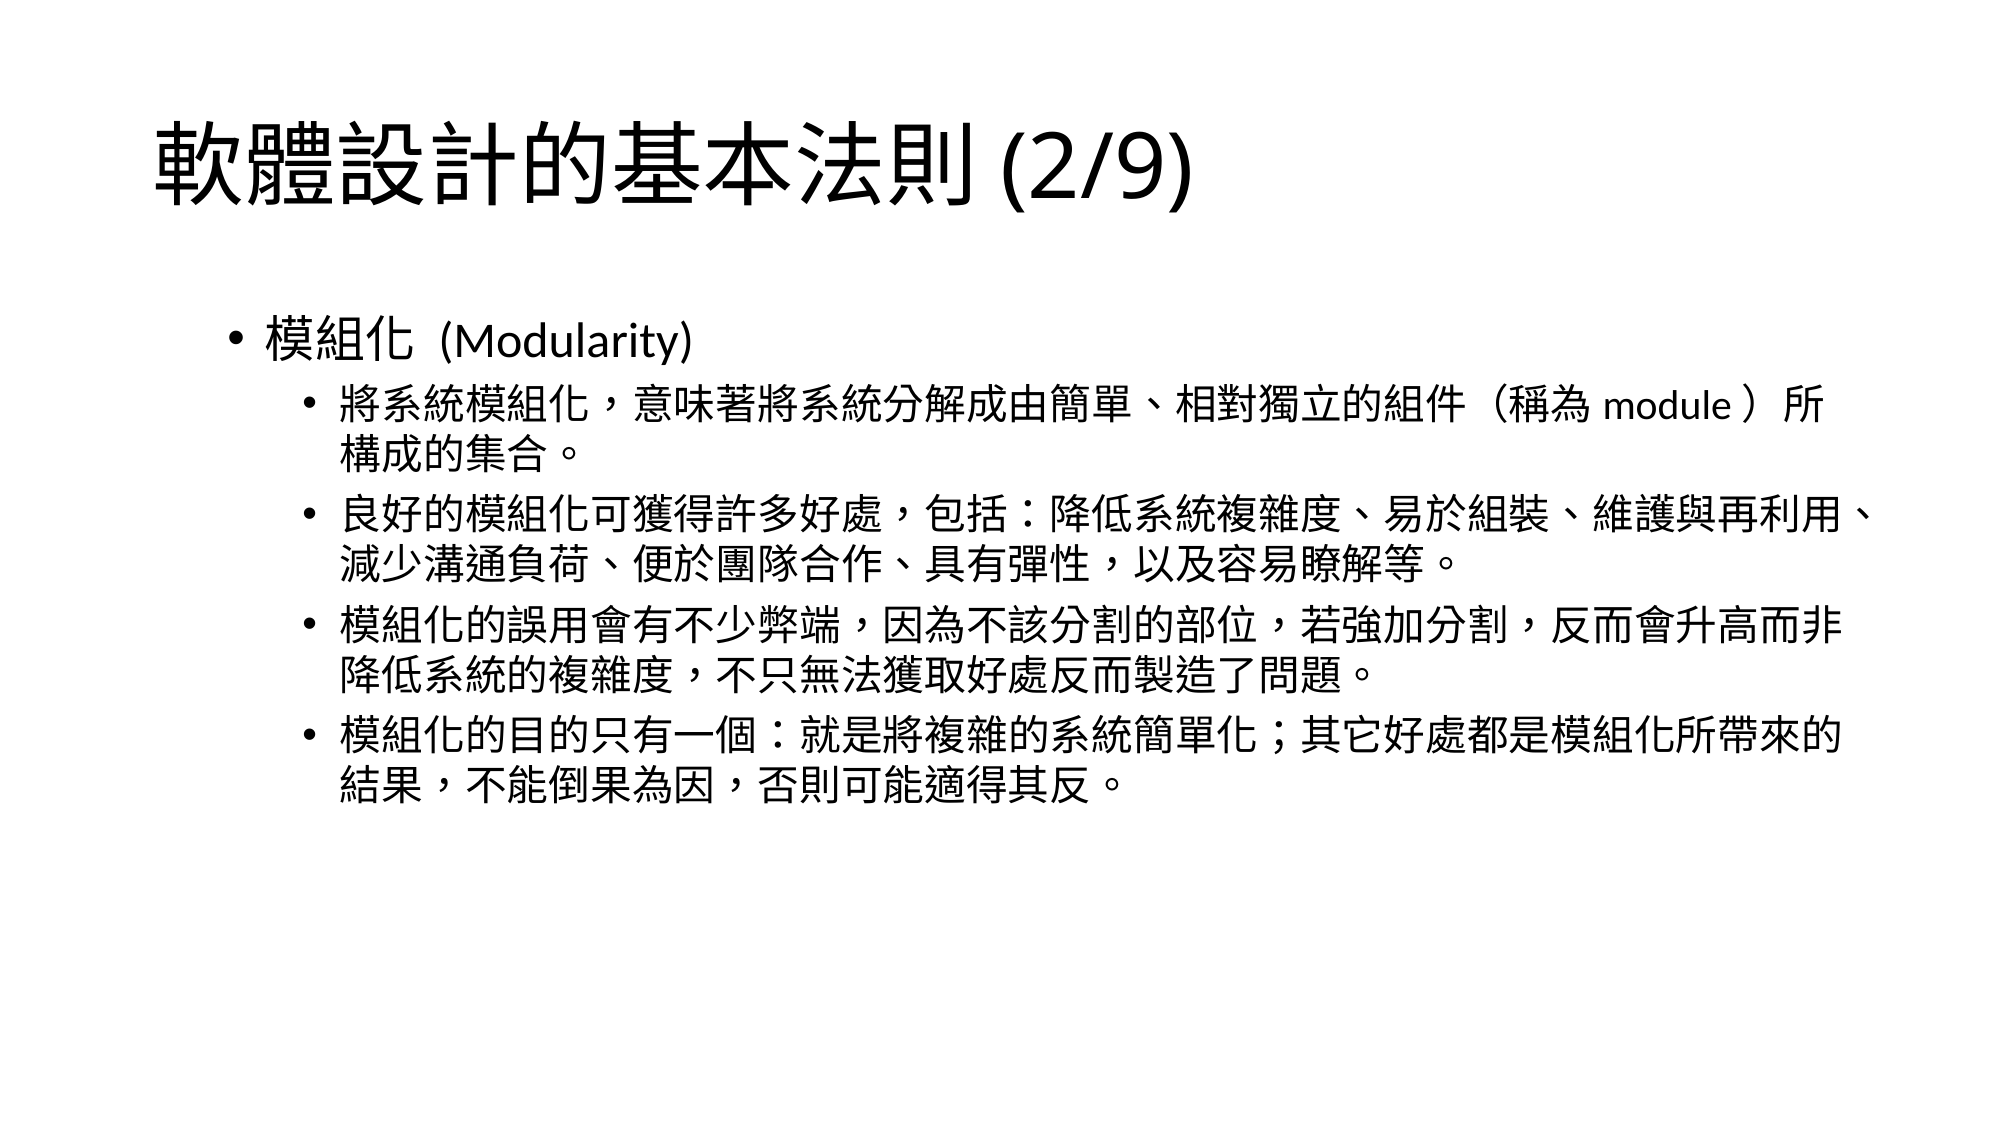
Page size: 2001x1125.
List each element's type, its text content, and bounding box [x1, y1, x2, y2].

title 軟體設計的基本法則(2/9) [137, 59, 1863, 278]
list 模組化 (Modularity) 將系統模組化，意味著將系統分解成由簡單、相對獨立的組件（稱為module）所構成的集合。 良好的模組化可獲得許多好處，包括：降低系統複雜度、易於組裝、維護與再利用、減少溝通負荷、便於團隊合作、具有彈性，以及容易瞭解等。 模組化的誤用會有不少弊端，因為不該分割的部位，若強加分割，反而會升高而非降低系統的複雜度，不只無法獲取好處反而製造了問題。 模組化的目的只有一個：就是將複雜的系統簡單化；其它好處都是模組化所帶來的結果，不能倒果為因，否則可能適得其反。 [137, 299, 1863, 1014]
